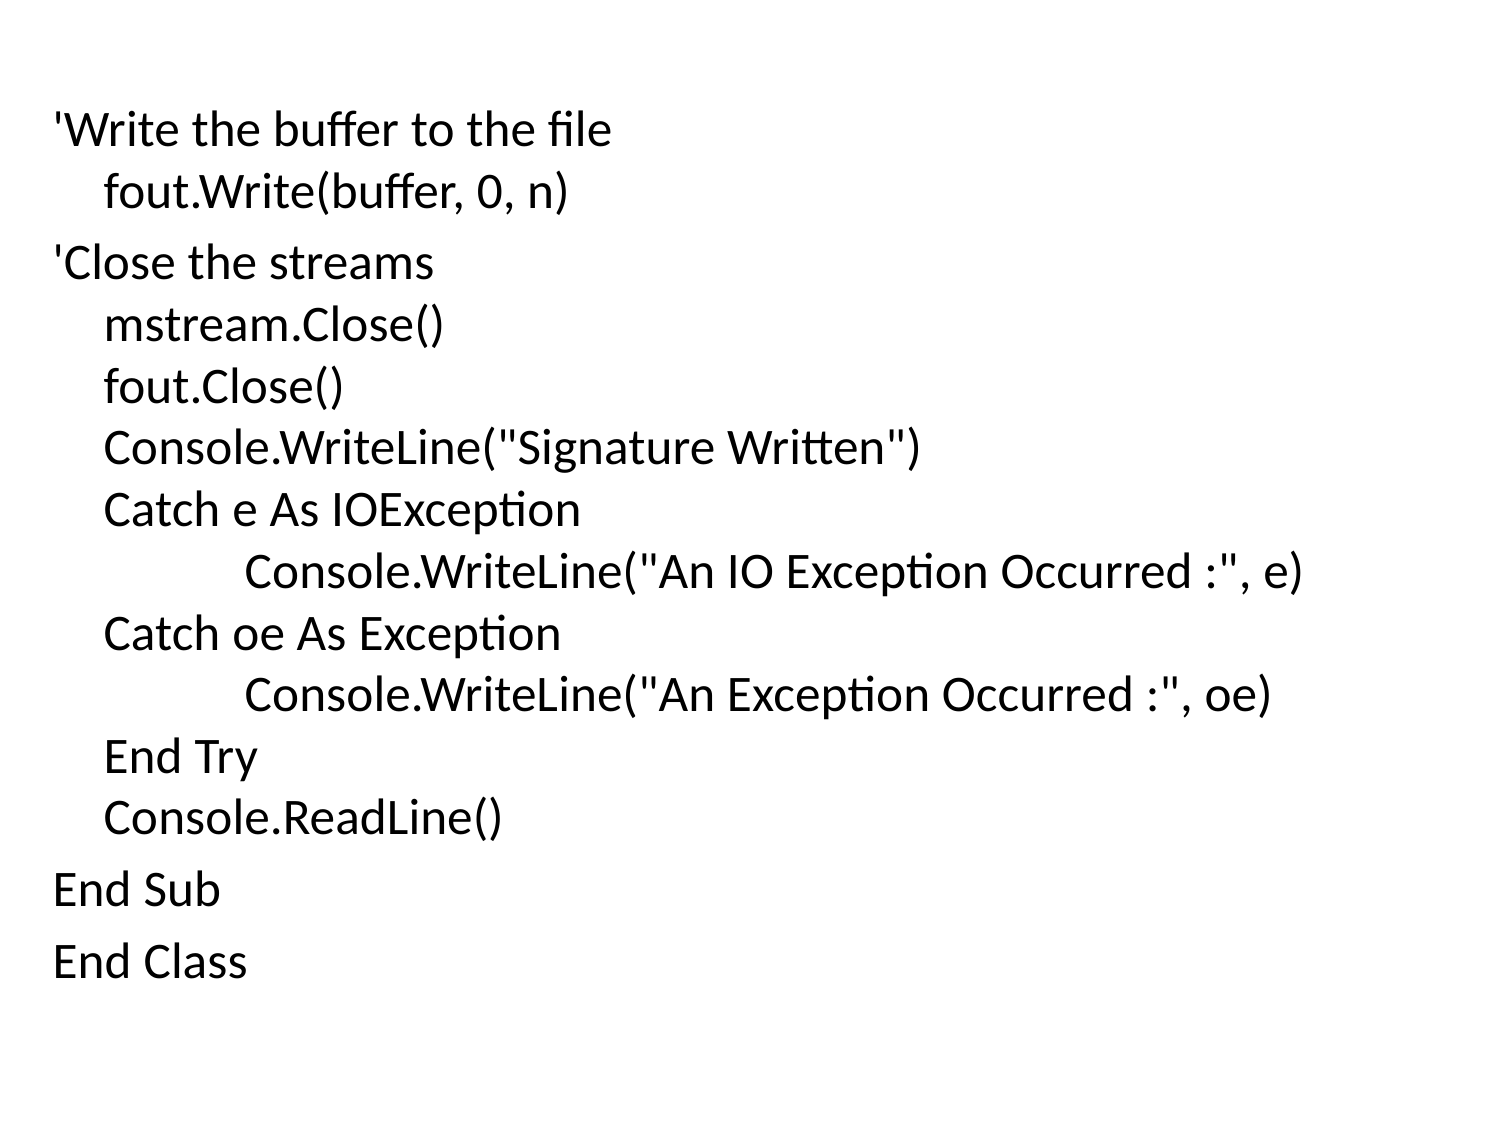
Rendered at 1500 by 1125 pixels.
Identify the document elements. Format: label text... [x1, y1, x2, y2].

list 'Write the buffer to the file fout.Write(buffer, 0, n) 'Close the streams mstream.Close() fout.Close() Console.WriteLine("Signature Written") Catch e As IOException Console.WriteLine("An IO Exception Occurred :", e) Catch oe As Exception Console.WriteLine("An Exception Occurred :", oe) End Try Console.ReadLine() End Sub End Class [37, 87, 1463, 1005]
